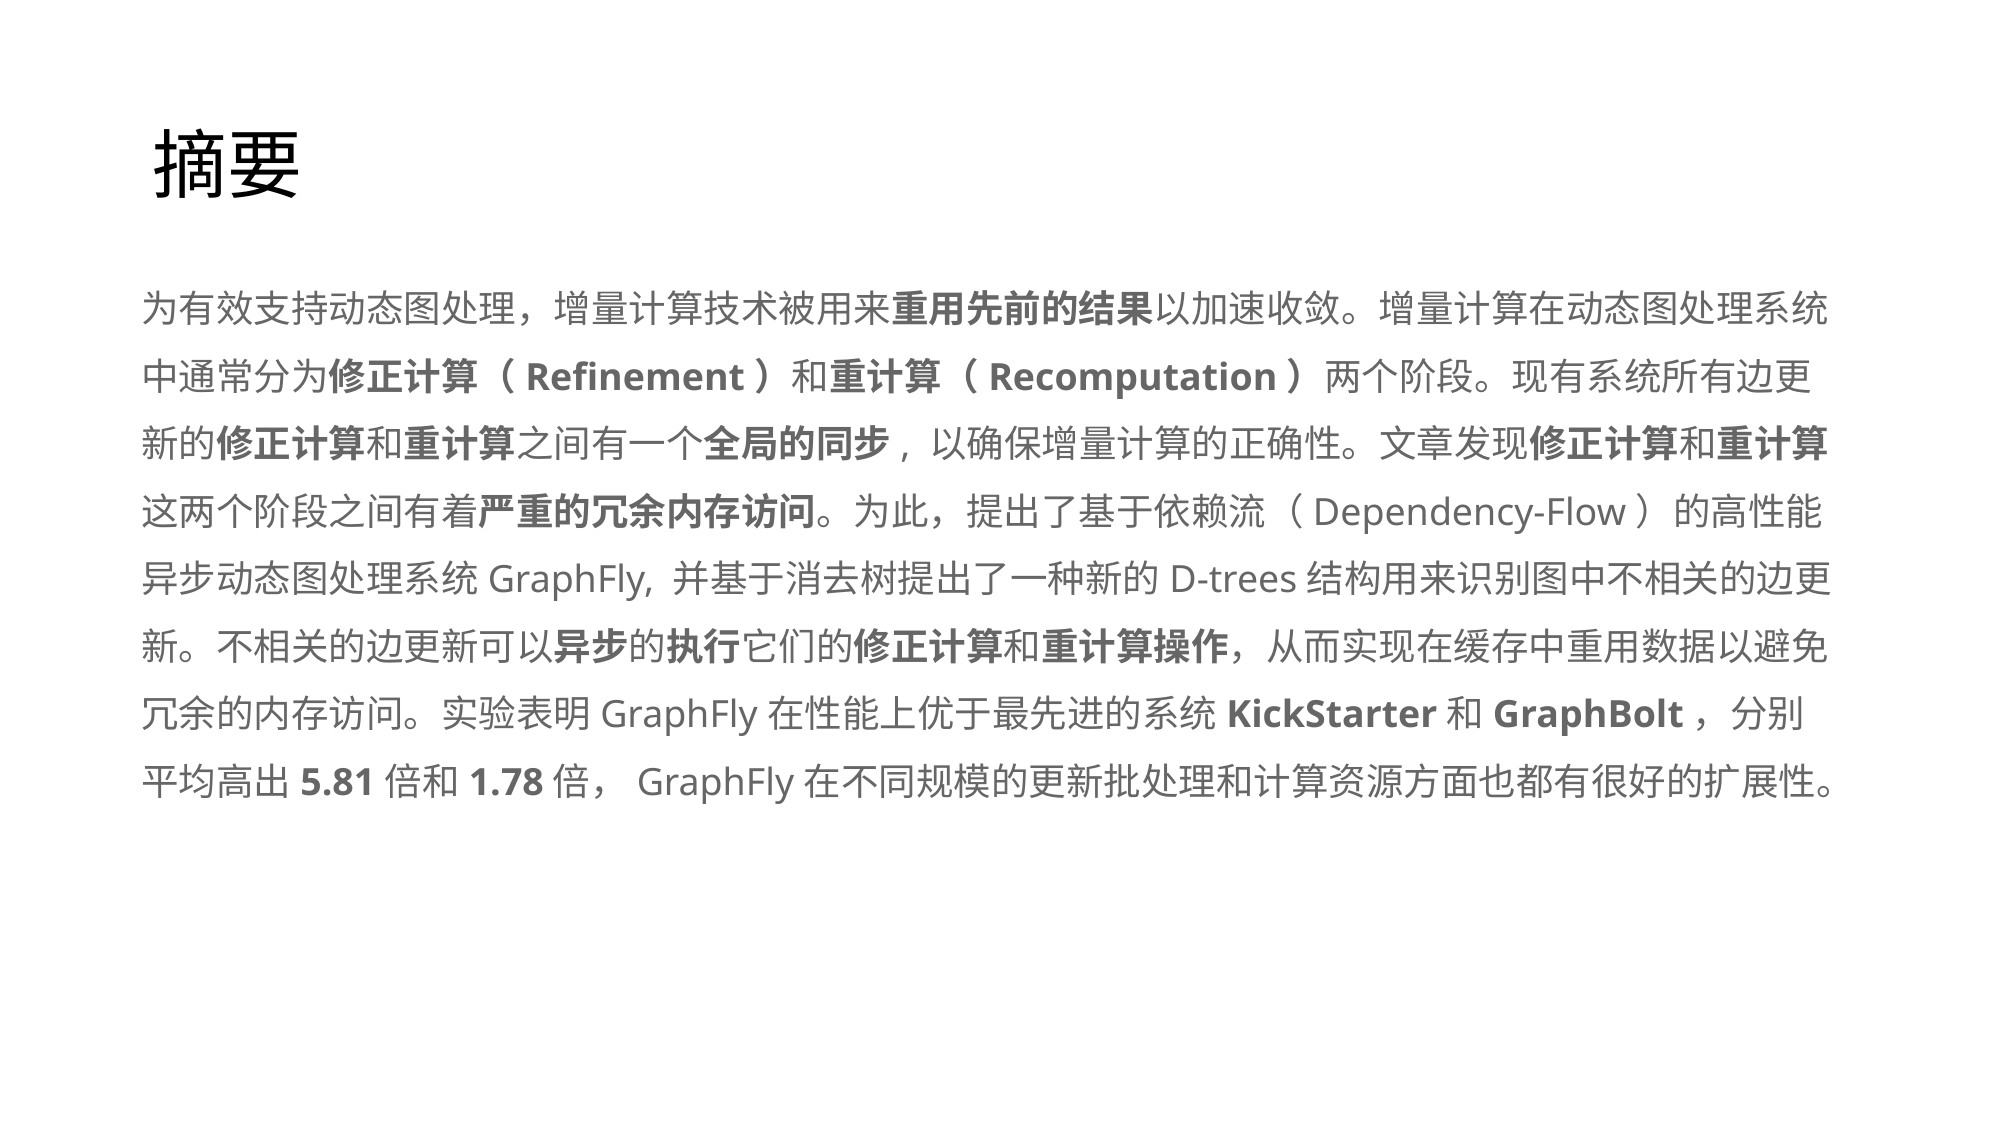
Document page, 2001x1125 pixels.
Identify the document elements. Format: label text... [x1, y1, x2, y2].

title 摘要 [137, 59, 1863, 278]
list 为有效支持动态图处理，增量计算技术被用来重用先前的结果以加速收敛。增量计算在动态图处理系统中通常分为修正计算（Refinement）和重计算（Recomputation）两个阶段。现有系统所有边更新的修正计算和重计算之间有一个全局的同步, 以确保增量计算的正确性。文章发现修正计算和重计算这两个阶段之间有着严重的冗余内存访问。为此，提出了基于依赖流（Dependency-Flow）的高性能异步动态图处理系统GraphFly, 并基于消去树提出了一种新的D-trees结构用来识别图中不相关的边更新。不相关的边更新可以异步的执行它们的修正计算和重计算操作，从而实现在缓存中重用数据以避免冗余的内存访问。实验表明GraphFly在性能上优于最先进的系统KickStarter和GraphBolt，分别平均高出5.81倍和1.78倍，GraphFly在不同规模的更新批处理和计算资源方面也都有很好的扩展性。 [126, 255, 1852, 970]
